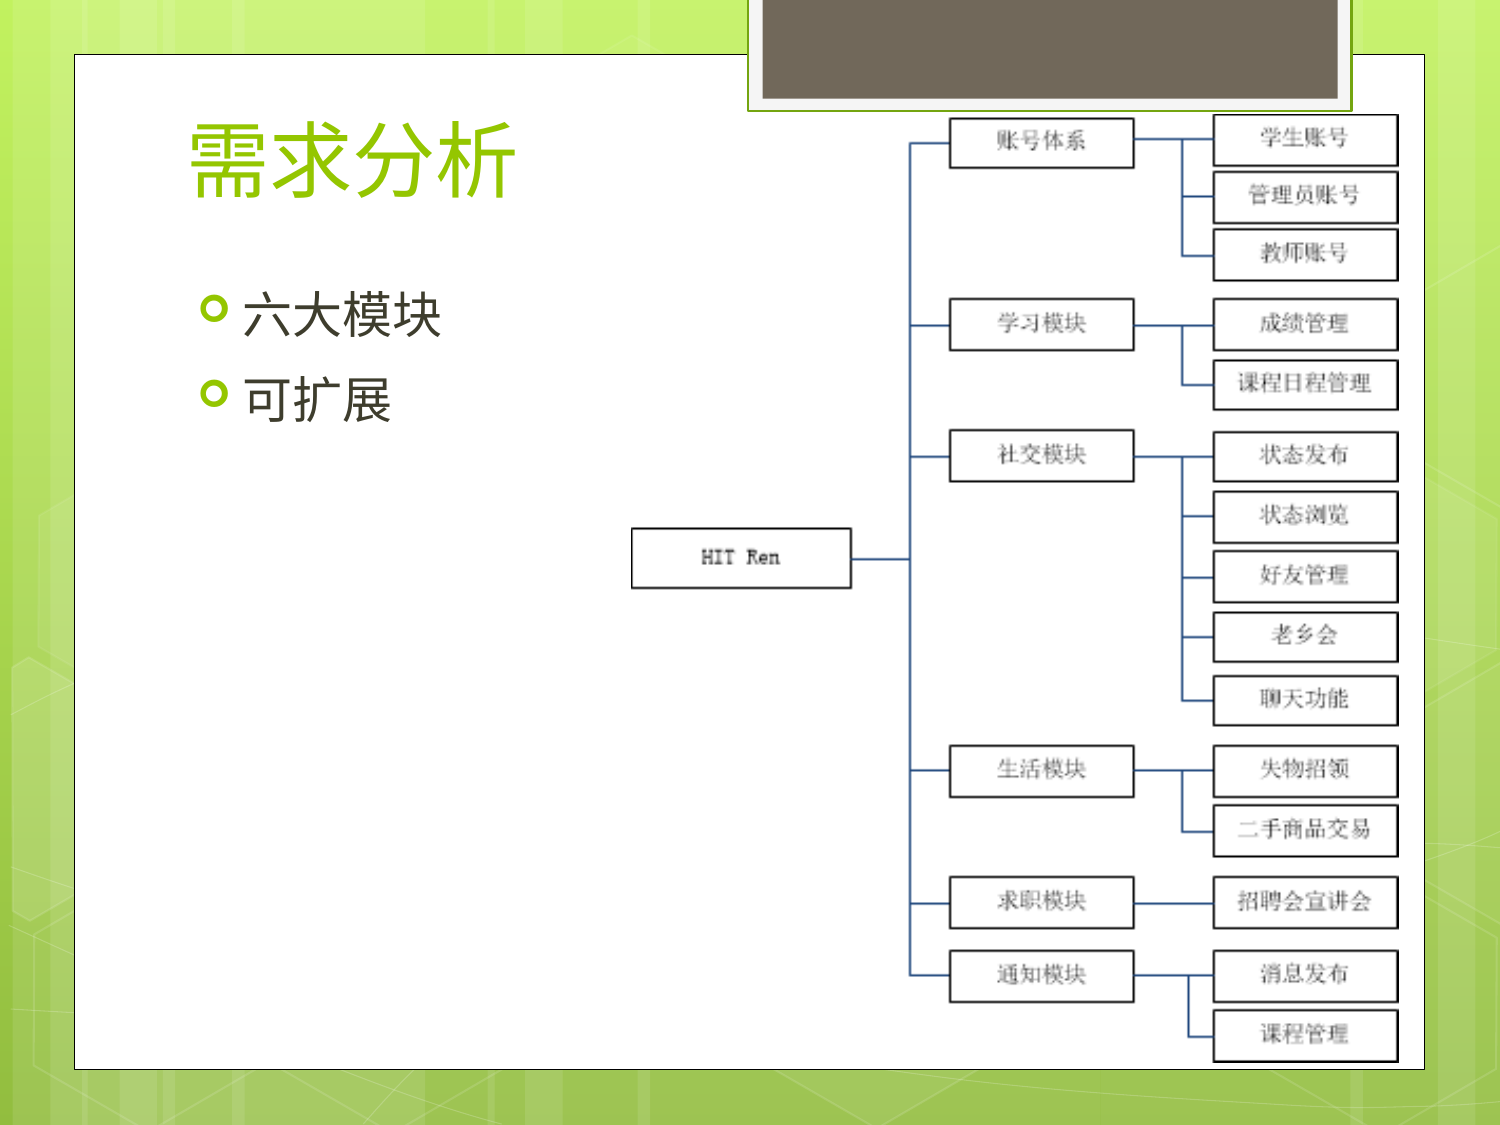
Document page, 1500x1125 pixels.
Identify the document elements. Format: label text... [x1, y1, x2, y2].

picture [631, 114, 1400, 1064]
title 需求分析 [171, 28, 1324, 216]
text_box 六大模块 可扩展 [171, 261, 625, 957]
